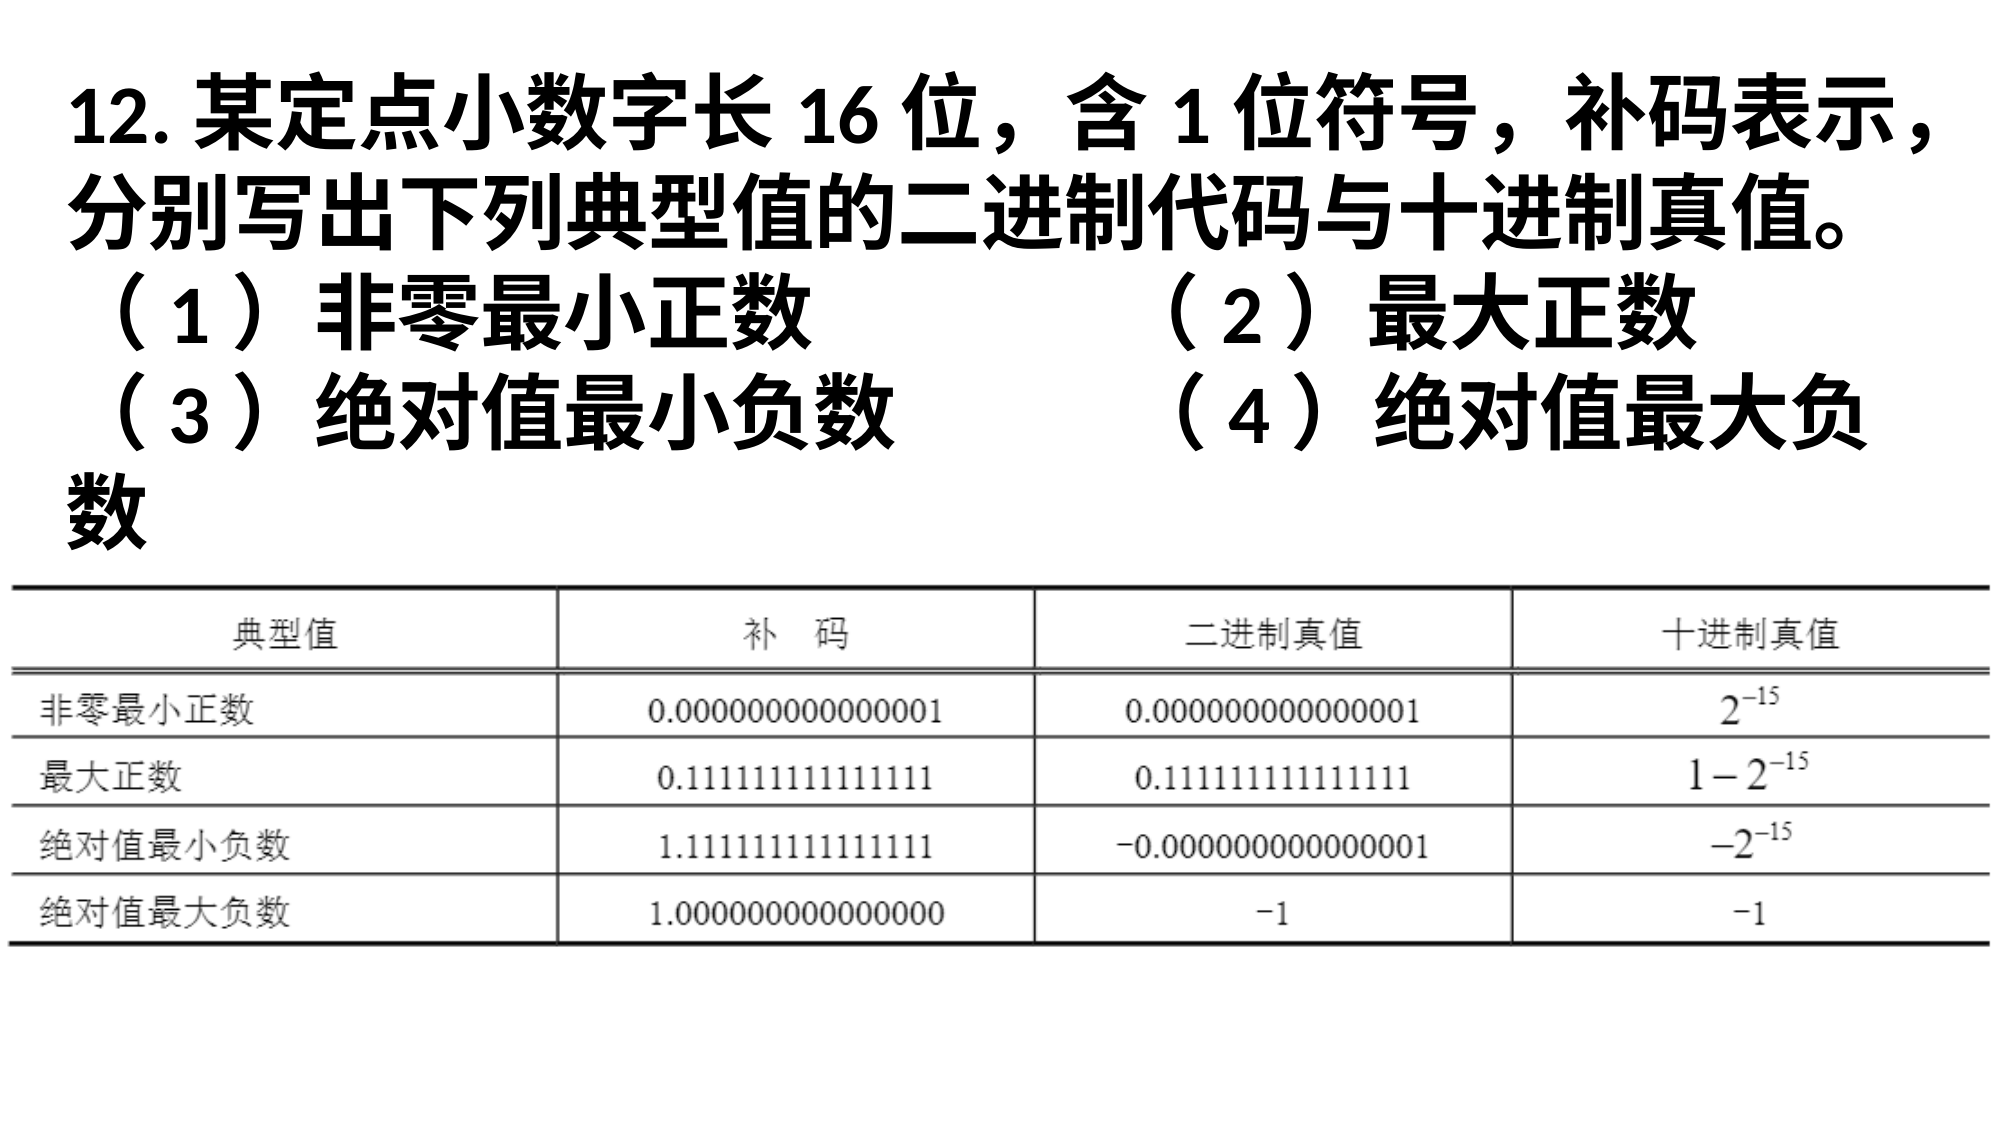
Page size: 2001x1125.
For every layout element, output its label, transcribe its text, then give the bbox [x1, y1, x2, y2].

picture [0, 562, 1998, 965]
text_box 12.某定点小数字长16位，含1位符号，补码表示，分别写出下列典型值的二进制代码与十进制真值。 （1）非零最小正数 （2）最大正数 （3）绝对值最小负数 （4）绝对值最大负数 [50, 52, 1958, 562]
